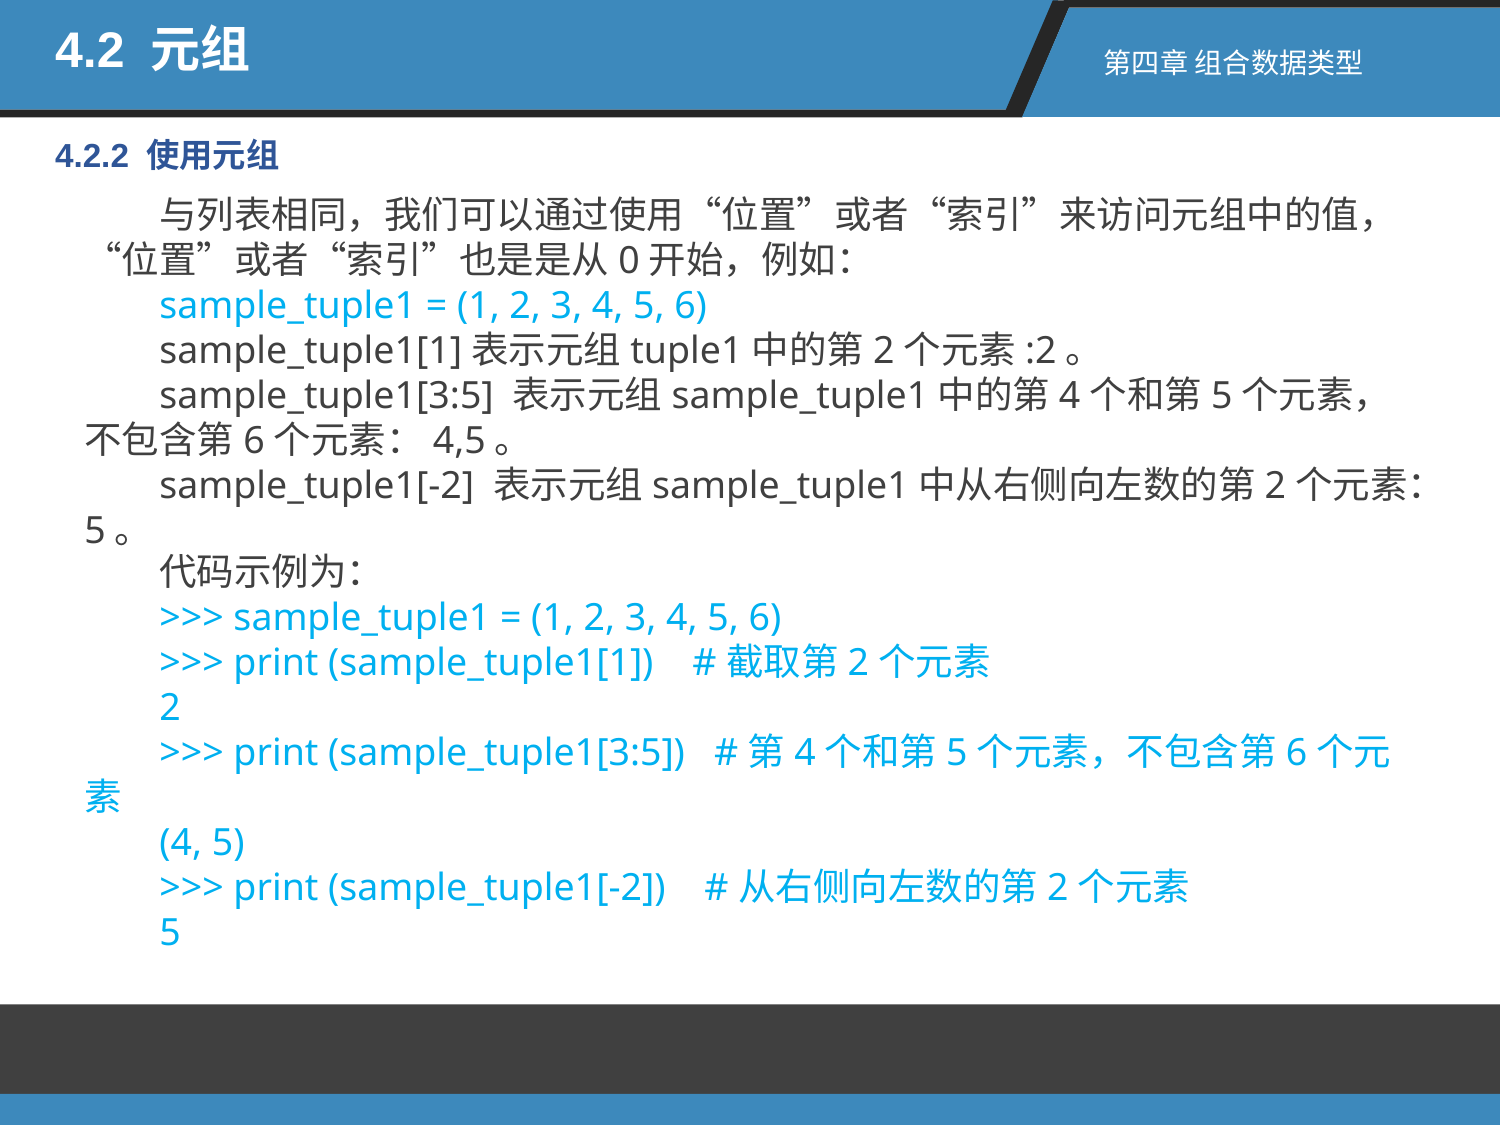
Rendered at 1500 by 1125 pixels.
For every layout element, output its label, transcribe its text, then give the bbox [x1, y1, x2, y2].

list 4.2.2 使用元组 [40, 131, 567, 221]
text_box 第四章 组合数据类型 [1088, 38, 1380, 87]
text_box 代码示例为： >>> sample_tuple1 = (1, 2, 3, 4, 5, 6) >>> print (sample_tuple1[1]) #截取第2个元素 2 >>> print (sample_tuple1[3:5]) #第4个和第5个元素，不包含第6个元素 (4, 5) >>> print (sample_tuple1[-2]) #从右侧向左数的第2个元素 5 [69, 540, 1431, 961]
text_box 与列表相同，我们可以通过使用“位置”或者“索引”来访问元组中的值，“位置”或者“索引”也是是从0开始，例如： sample_tuple1 = (1, 2, 3, 4, 5, 6) sample_tuple1[1]表示元组tuple1中的第2个元素:2。 sample_tuple1[3:5] 表示元组sample_tuple1中的第4个和第5个元素，不包含第6个元素：4,5。 sample_tuple1[-2] 表示元组sample_tuple1中从右侧向左数的第2个元素：5。 [69, 183, 1431, 540]
text_box 4.2 元组 [40, 17, 653, 111]
